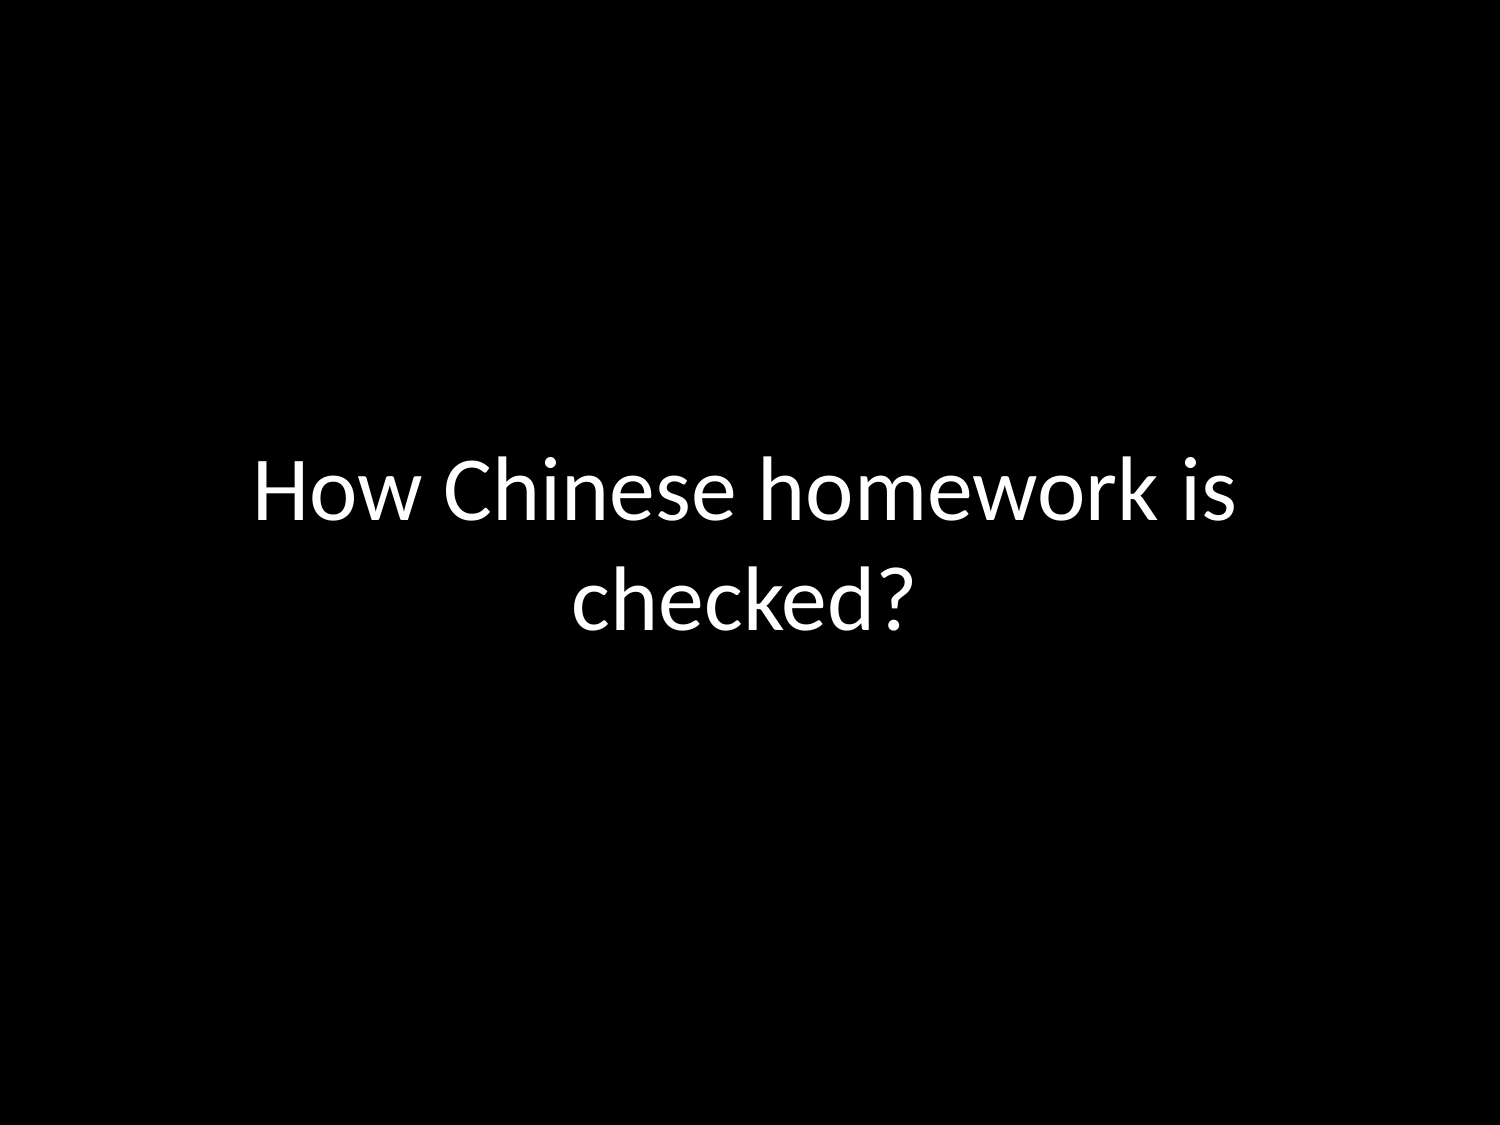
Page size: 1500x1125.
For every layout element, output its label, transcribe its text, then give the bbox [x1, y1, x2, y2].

title How Chinese homework is checked? [70, 445, 1421, 633]
